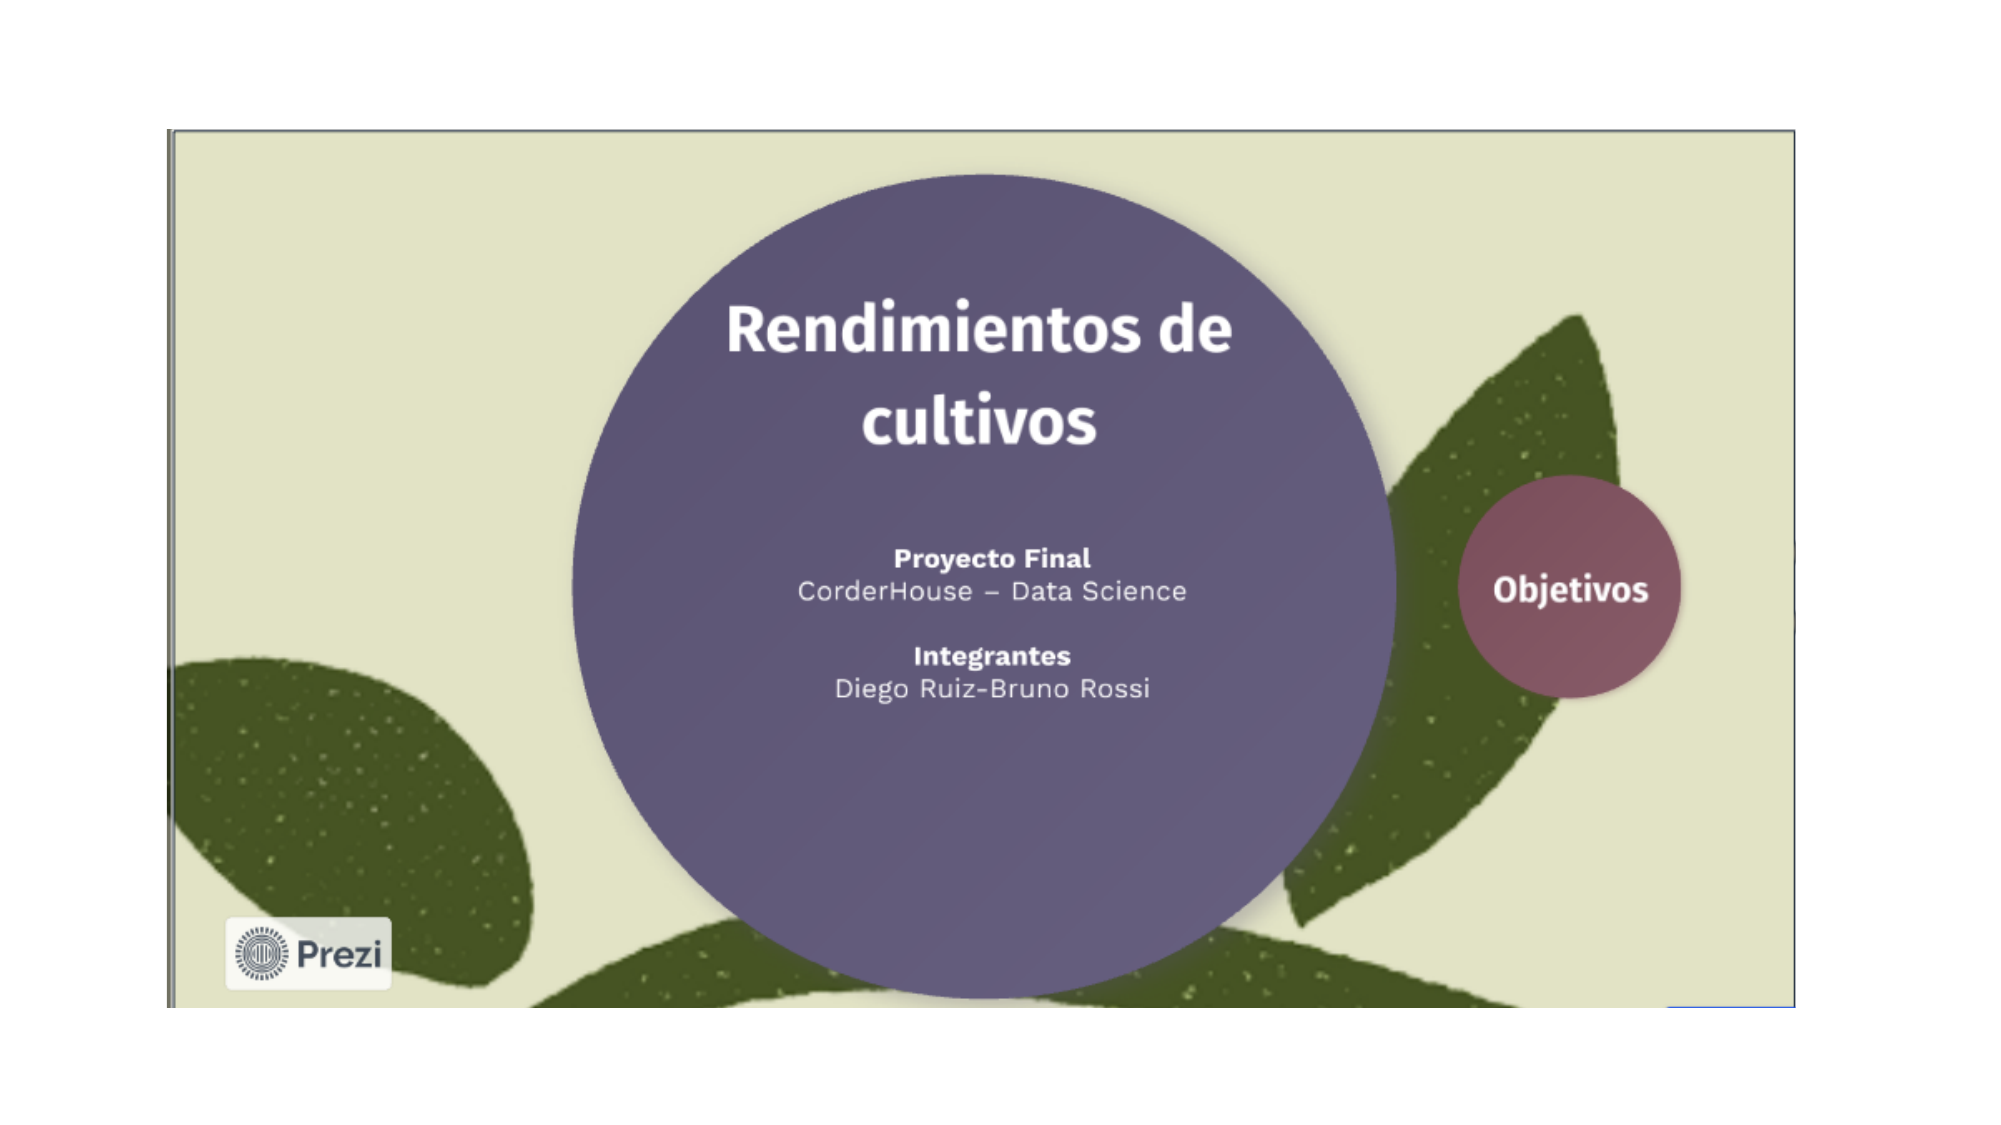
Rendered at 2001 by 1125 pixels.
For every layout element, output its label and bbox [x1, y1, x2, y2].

picture [166, 129, 1796, 1008]
